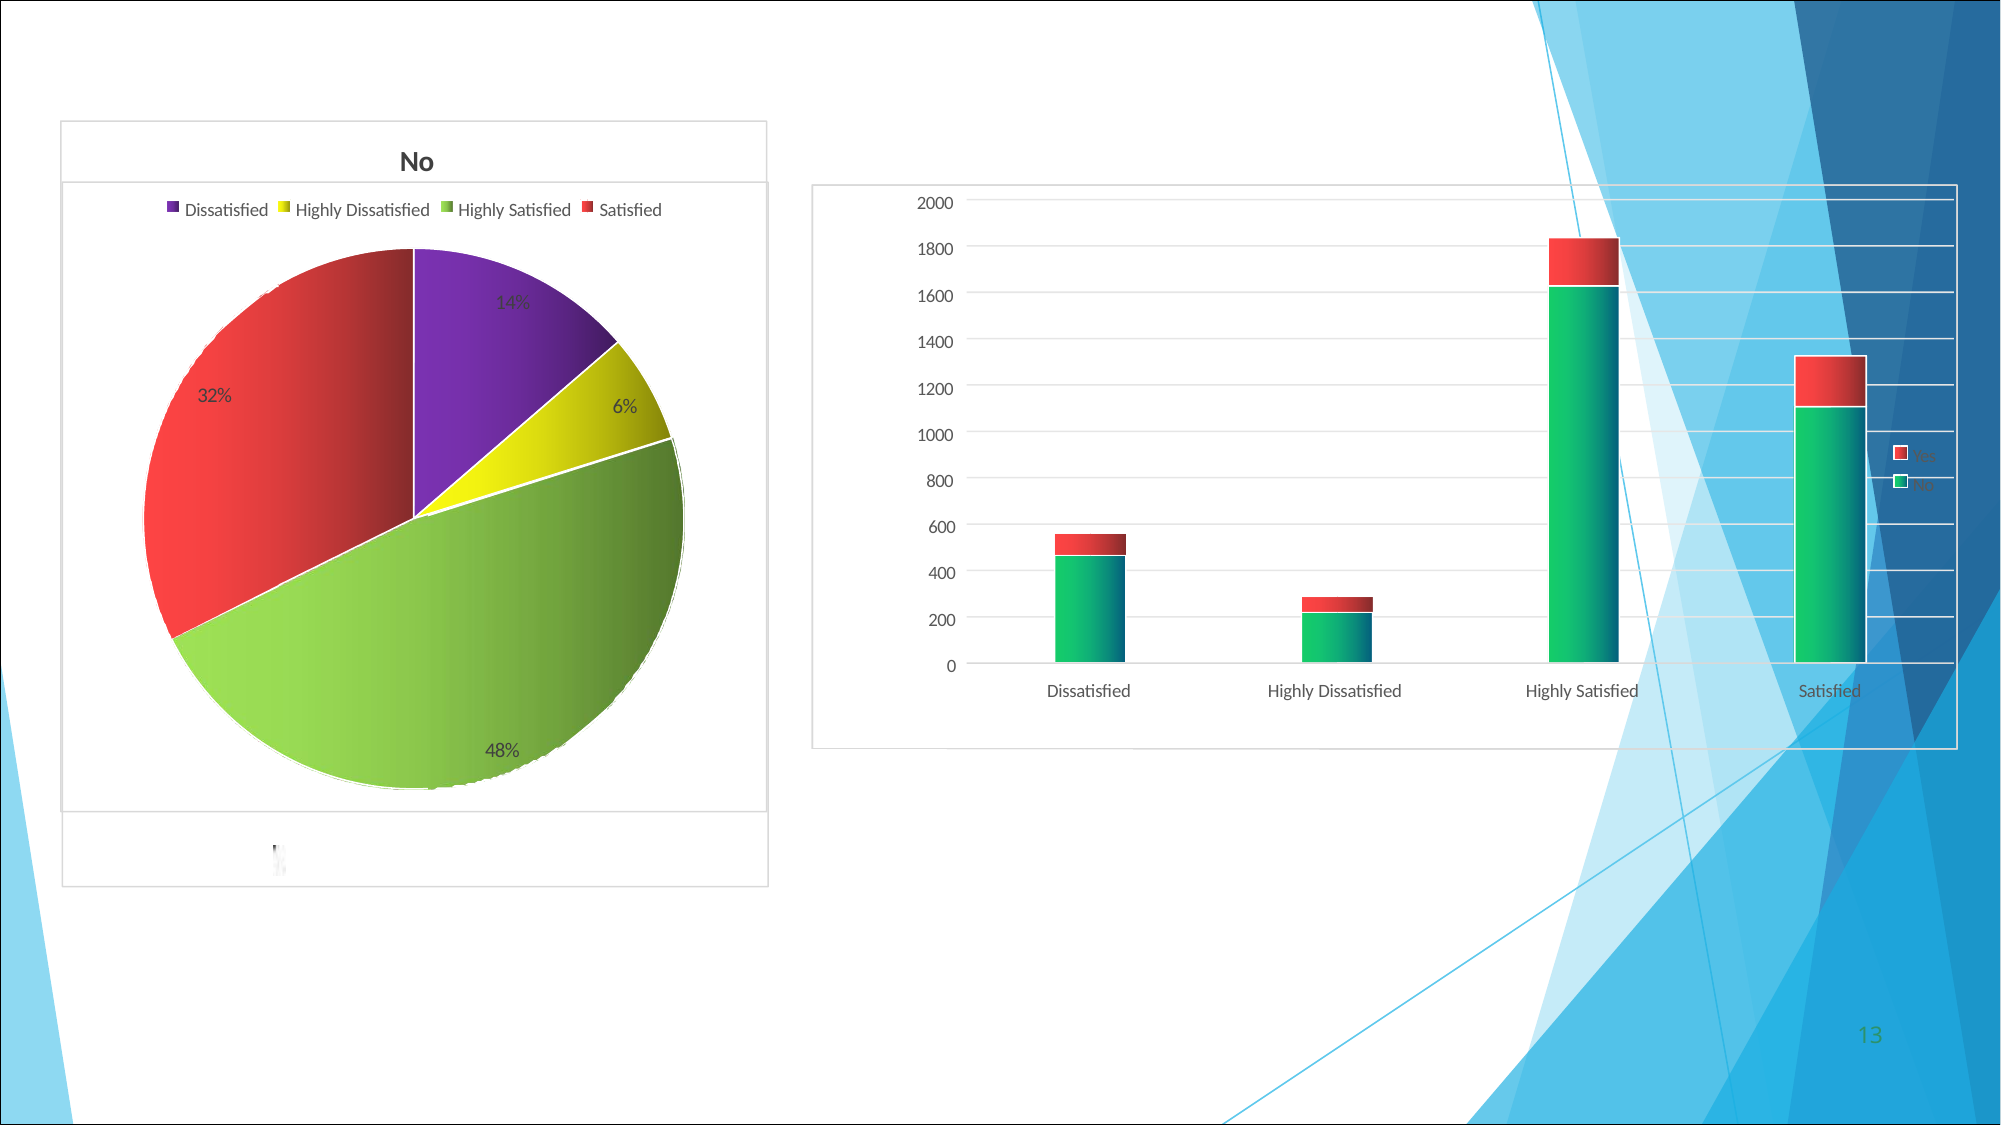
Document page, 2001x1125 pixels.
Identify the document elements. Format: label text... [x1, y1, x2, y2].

text_box [61, 820, 769, 888]
picture [273, 845, 287, 876]
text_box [59, 120, 768, 813]
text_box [811, 184, 1959, 750]
text_box 13 [1851, 1019, 1890, 1052]
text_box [165, 198, 595, 214]
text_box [1893, 445, 1908, 489]
